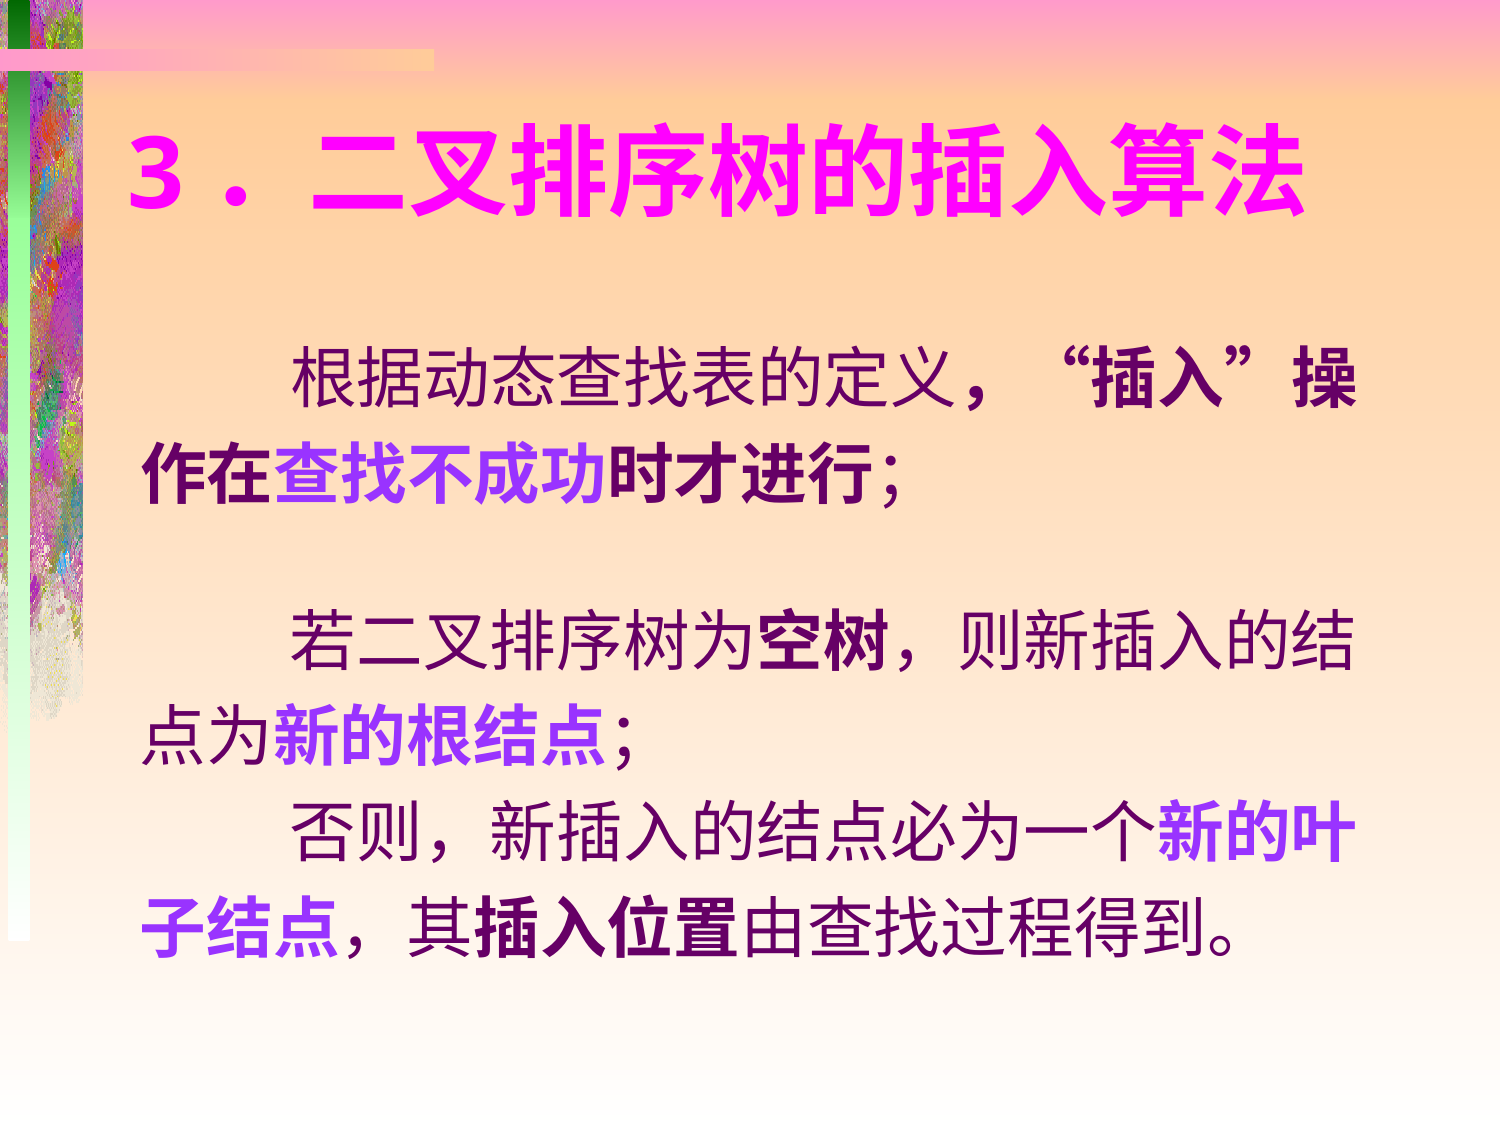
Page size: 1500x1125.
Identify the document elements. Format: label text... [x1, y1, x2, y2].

picture [29, 0, 83, 50]
picture [29, 71, 83, 821]
list 根据动态查找表的定义，“插入”操作在查找不成功时才进行； [125, 312, 1400, 574]
picture [0, 0, 9, 50]
title 3．二叉排序树的插入算法 [112, 75, 1388, 263]
text_box 若二叉排序树为空树，则新插入的结点为新的根结点； 否则，新插入的结点必为一个新的叶子结点，其插入位置由查找过程得到。 [124, 574, 1400, 1013]
picture [0, 71, 9, 821]
